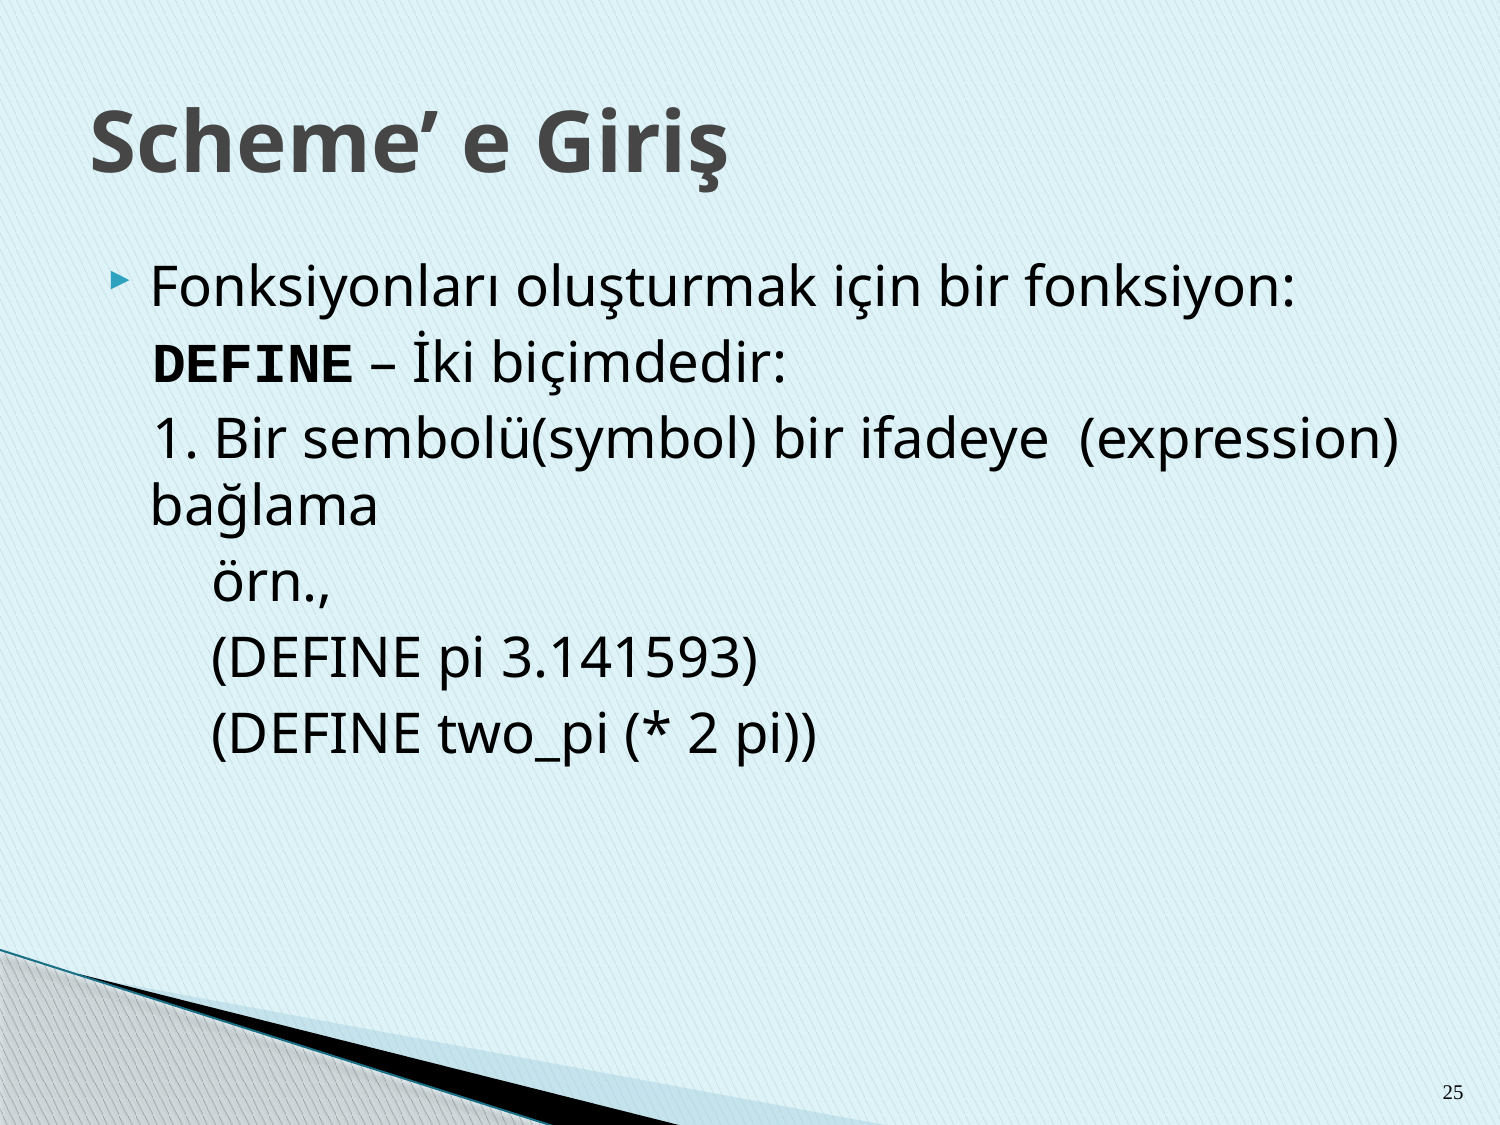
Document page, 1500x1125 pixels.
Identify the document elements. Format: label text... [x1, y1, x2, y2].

title Scheme’ e Giriş [75, 45, 1425, 233]
slide_number 25 [1418, 1051, 1479, 1112]
list Fonksiyonları oluşturmak için bir fonksiyon: DEFINE – İki biçimdedir: 1. Bir sembolü(symbol) bir ifadeye (expression) bağlama örn., (DEFINE pi 3.141593) (DEFINE two_pi (* 2 pi)) [75, 243, 1425, 986]
